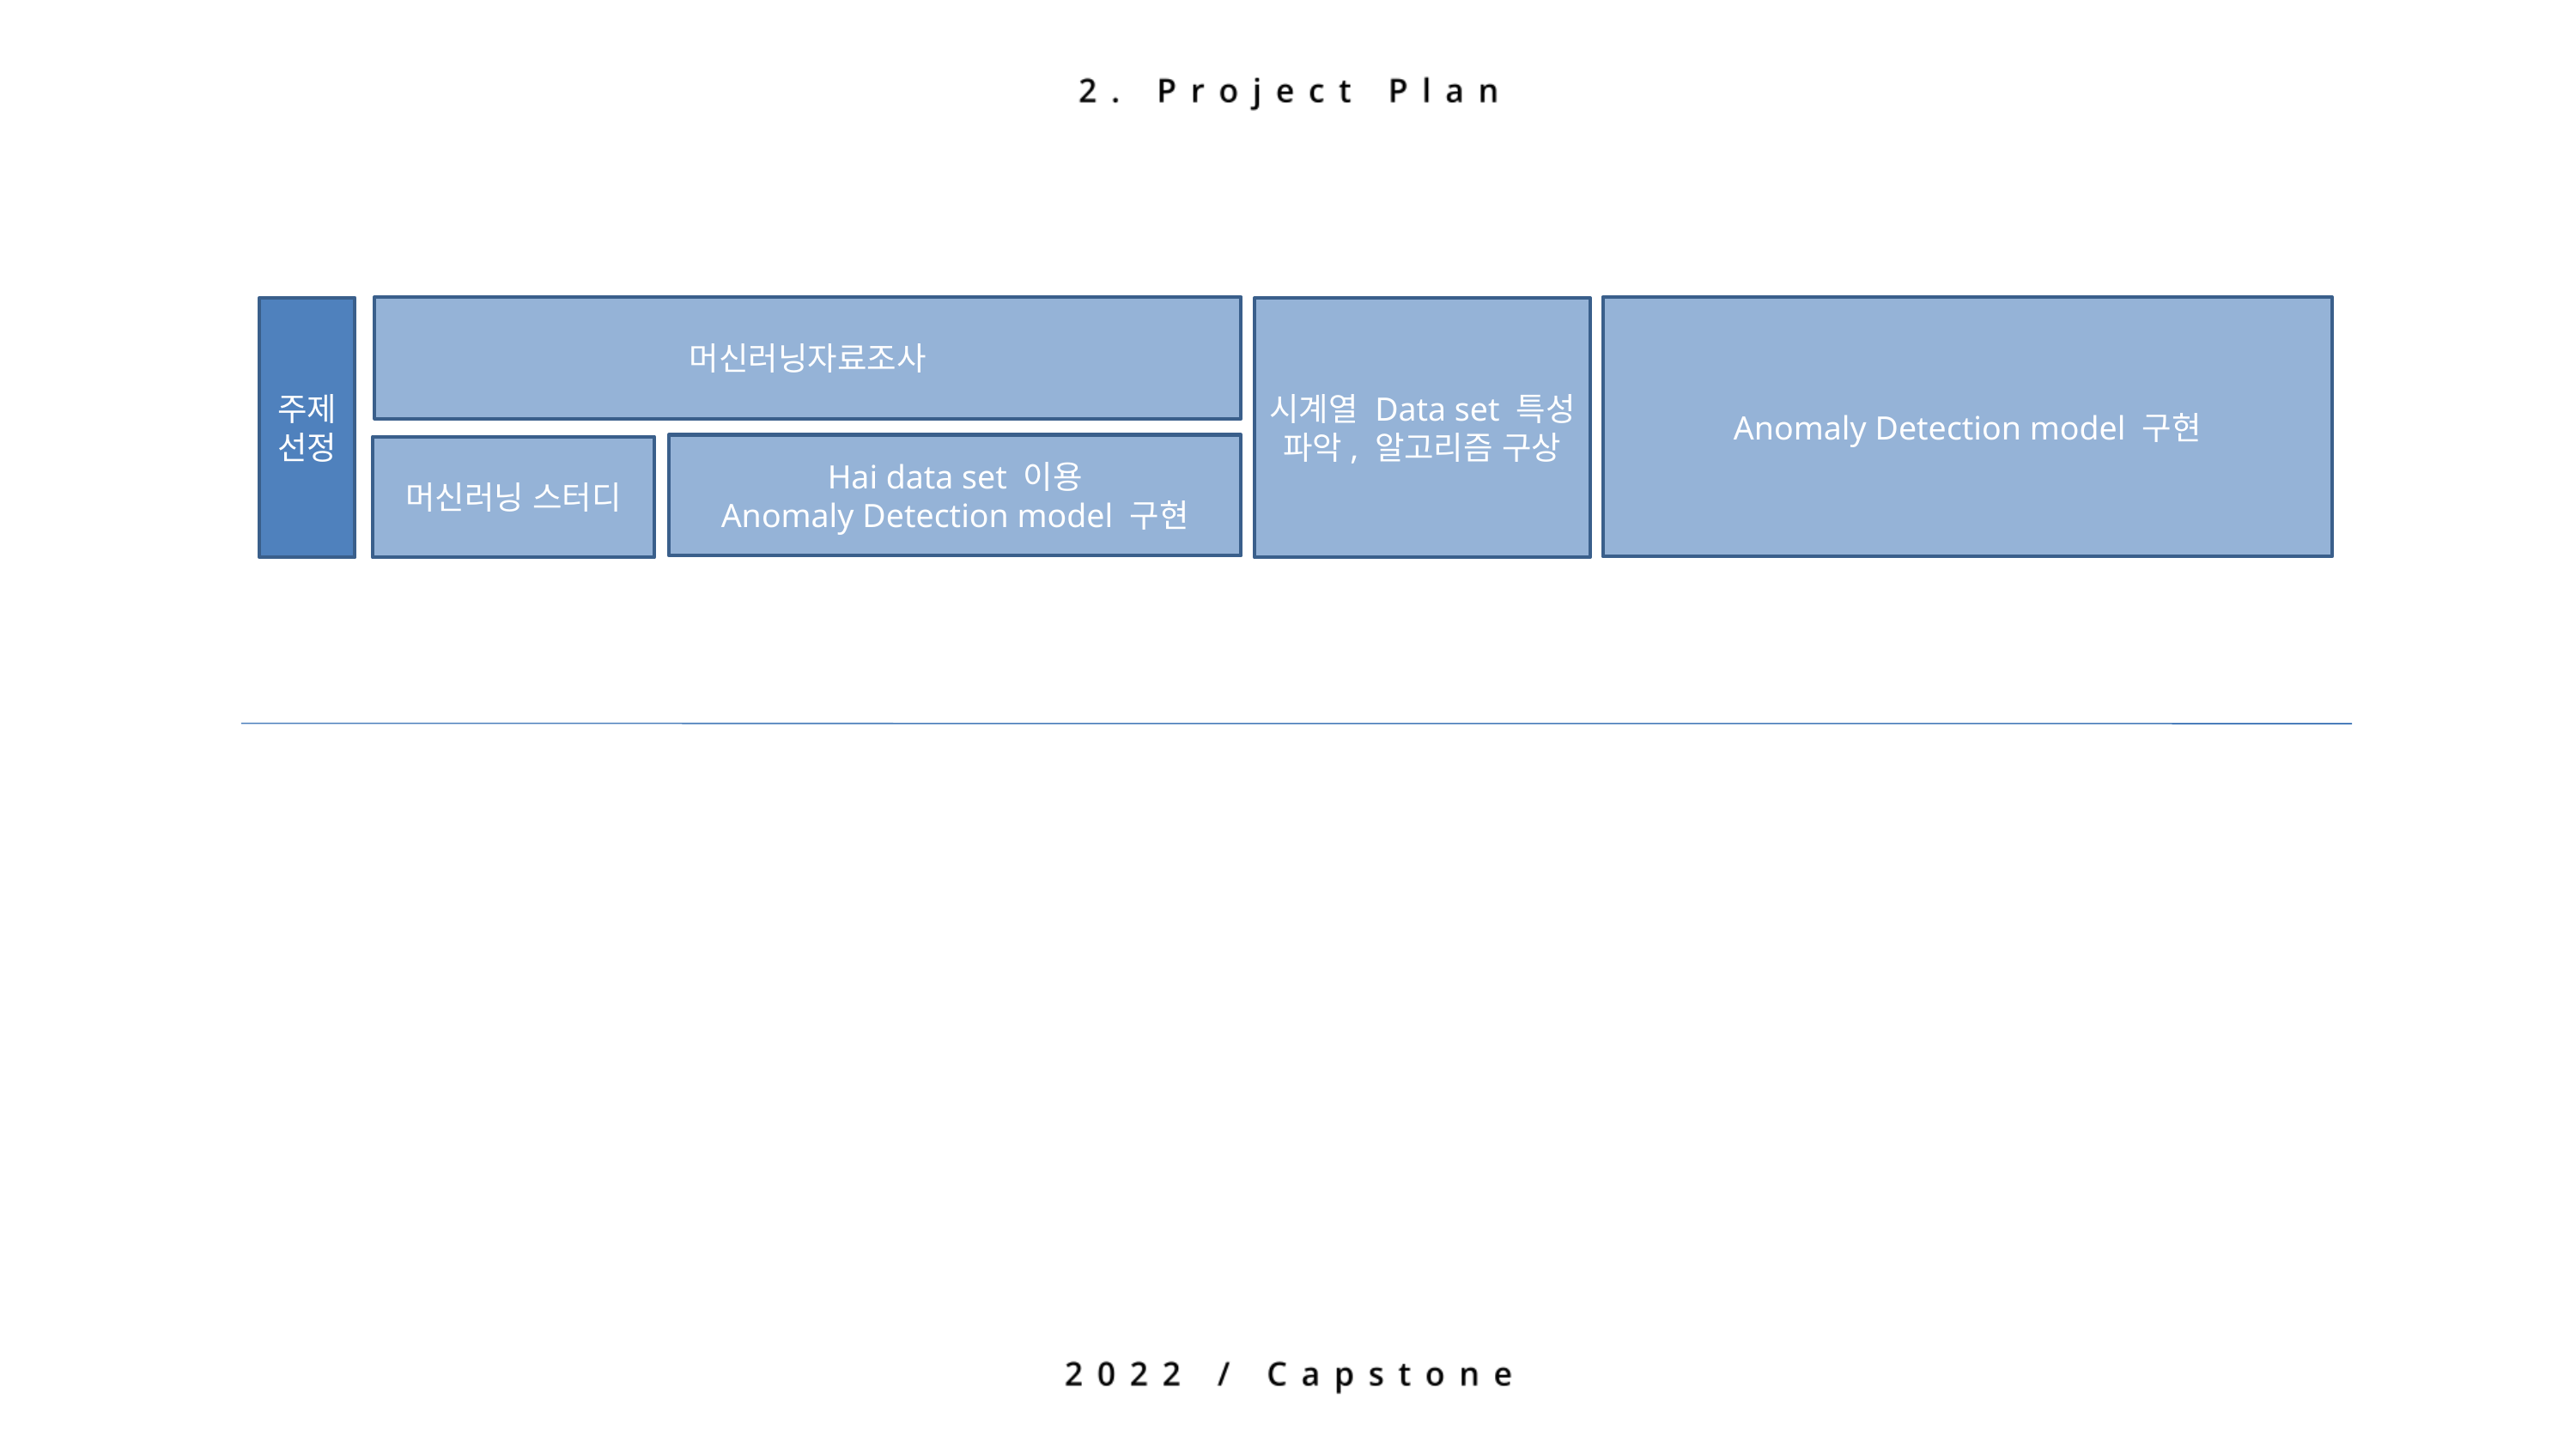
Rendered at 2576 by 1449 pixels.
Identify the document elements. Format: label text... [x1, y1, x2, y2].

text_box 머신러닝 스터디 [371, 435, 656, 559]
text_box Anomaly Detection model 구현 [1601, 295, 2334, 558]
picture [556, 1345, 1525, 1409]
text_box Hai data set 이용 Anomaly Detection model 구현 [667, 433, 1242, 557]
text_box 주제 선정 [258, 296, 356, 559]
text_box 시계열 Data set 특성 파악, 알고리즘 구상 [1253, 296, 1592, 559]
text_box 머신러닝자료조사 [373, 295, 1242, 421]
picture [556, 61, 1510, 124]
